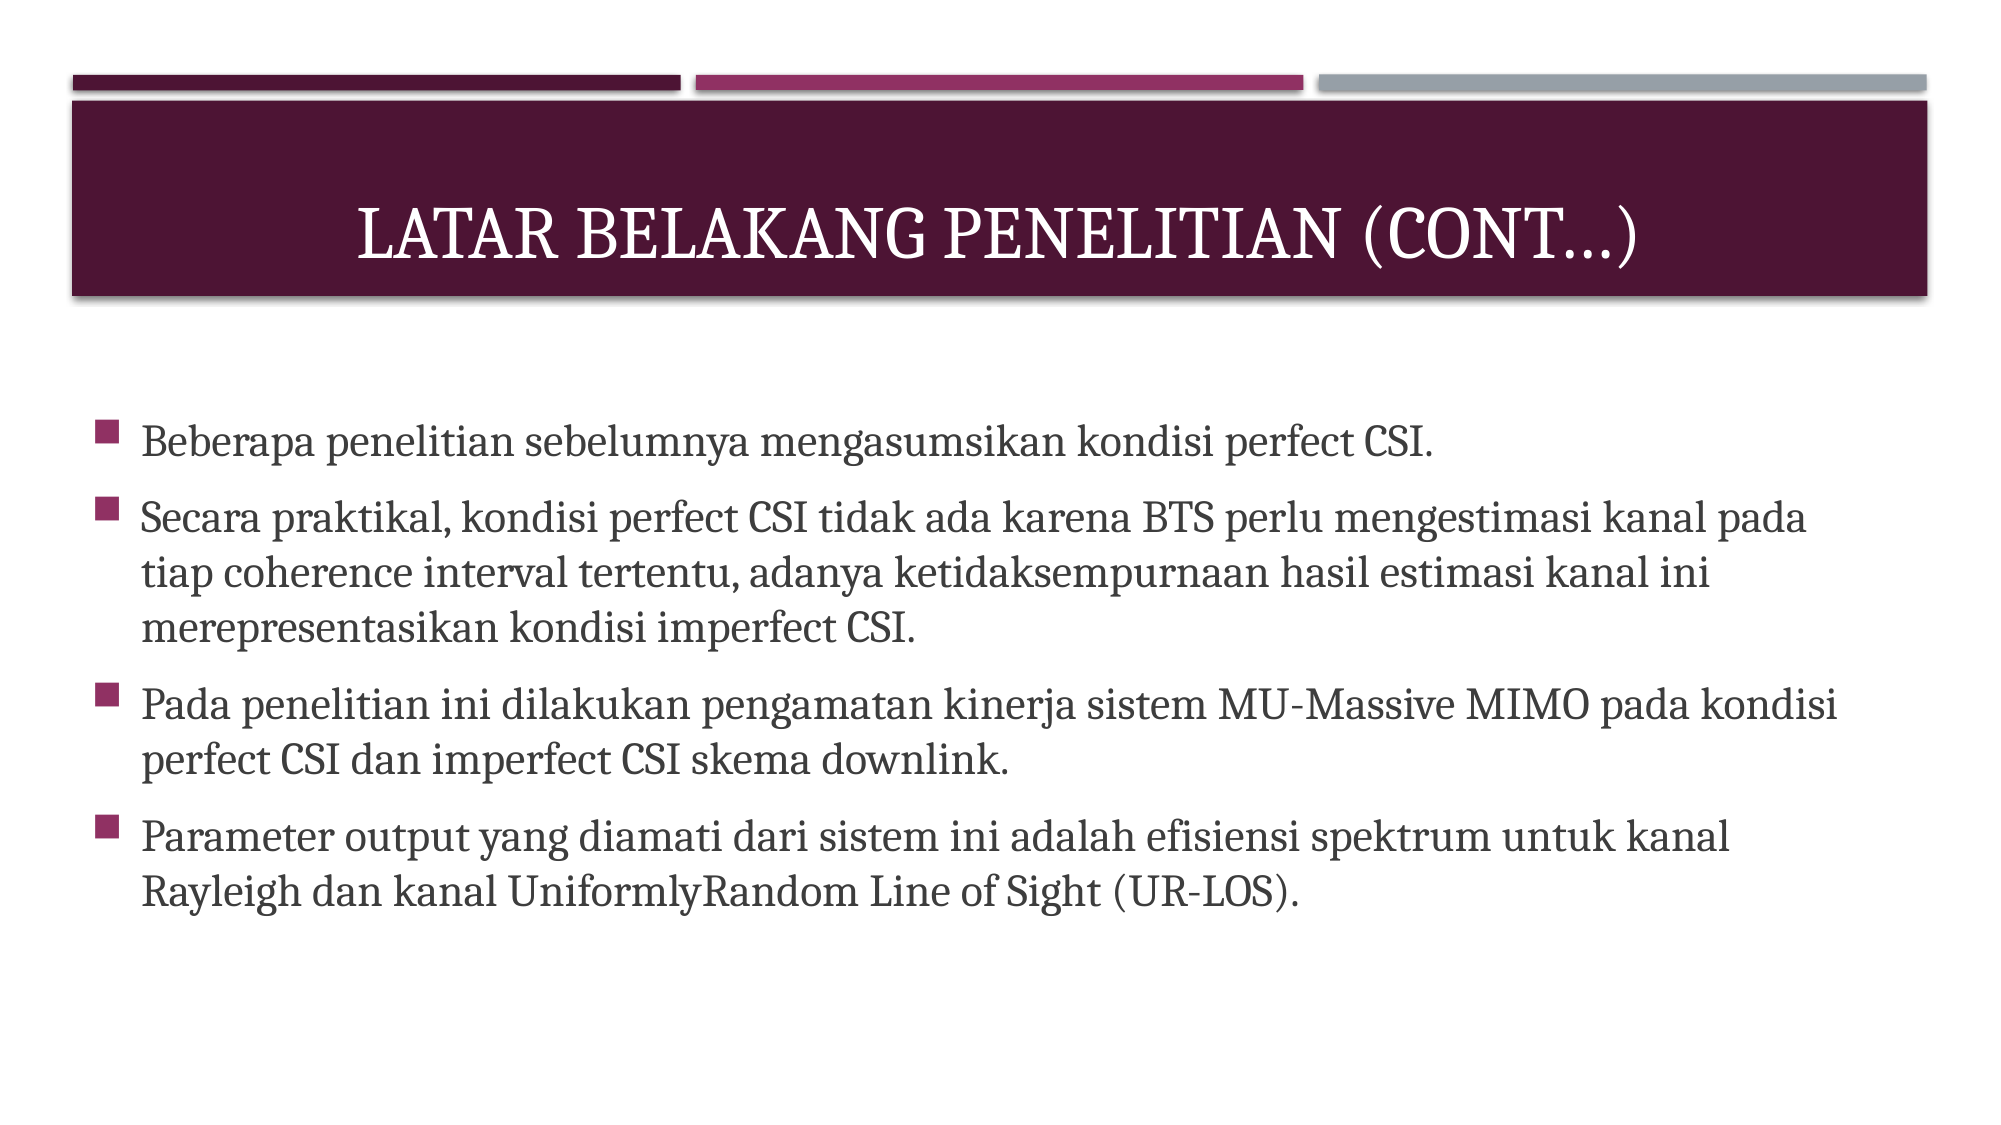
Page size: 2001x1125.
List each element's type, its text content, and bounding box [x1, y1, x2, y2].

list Beberapa penelitian sebelumnya mengasumsikan kondisi perfect CSI. Secara praktikal, kondisi perfect CSI tidak ada karena BTS perlu mengestimasi kanal pada tiap coherence interval tertentu, adanya ketidaksempurnaan hasil estimasi kanal ini merepresentasikan kondisi imperfect CSI. Pada penelitian ini dilakukan pengamatan kinerja sistem MU-Massive MIMO pada kondisi perfect CSI dan imperfect CSI skema downlink. Parameter output yang diamati dari sistem ini adalah efisiensi spektrum untuk kanal Rayleigh dan kanal UniformlyRandom Line of Sight (UR-LOS). [75, 413, 1886, 1066]
title latar BELAKANG PENELITIAN (cont…) [95, 115, 1905, 282]
